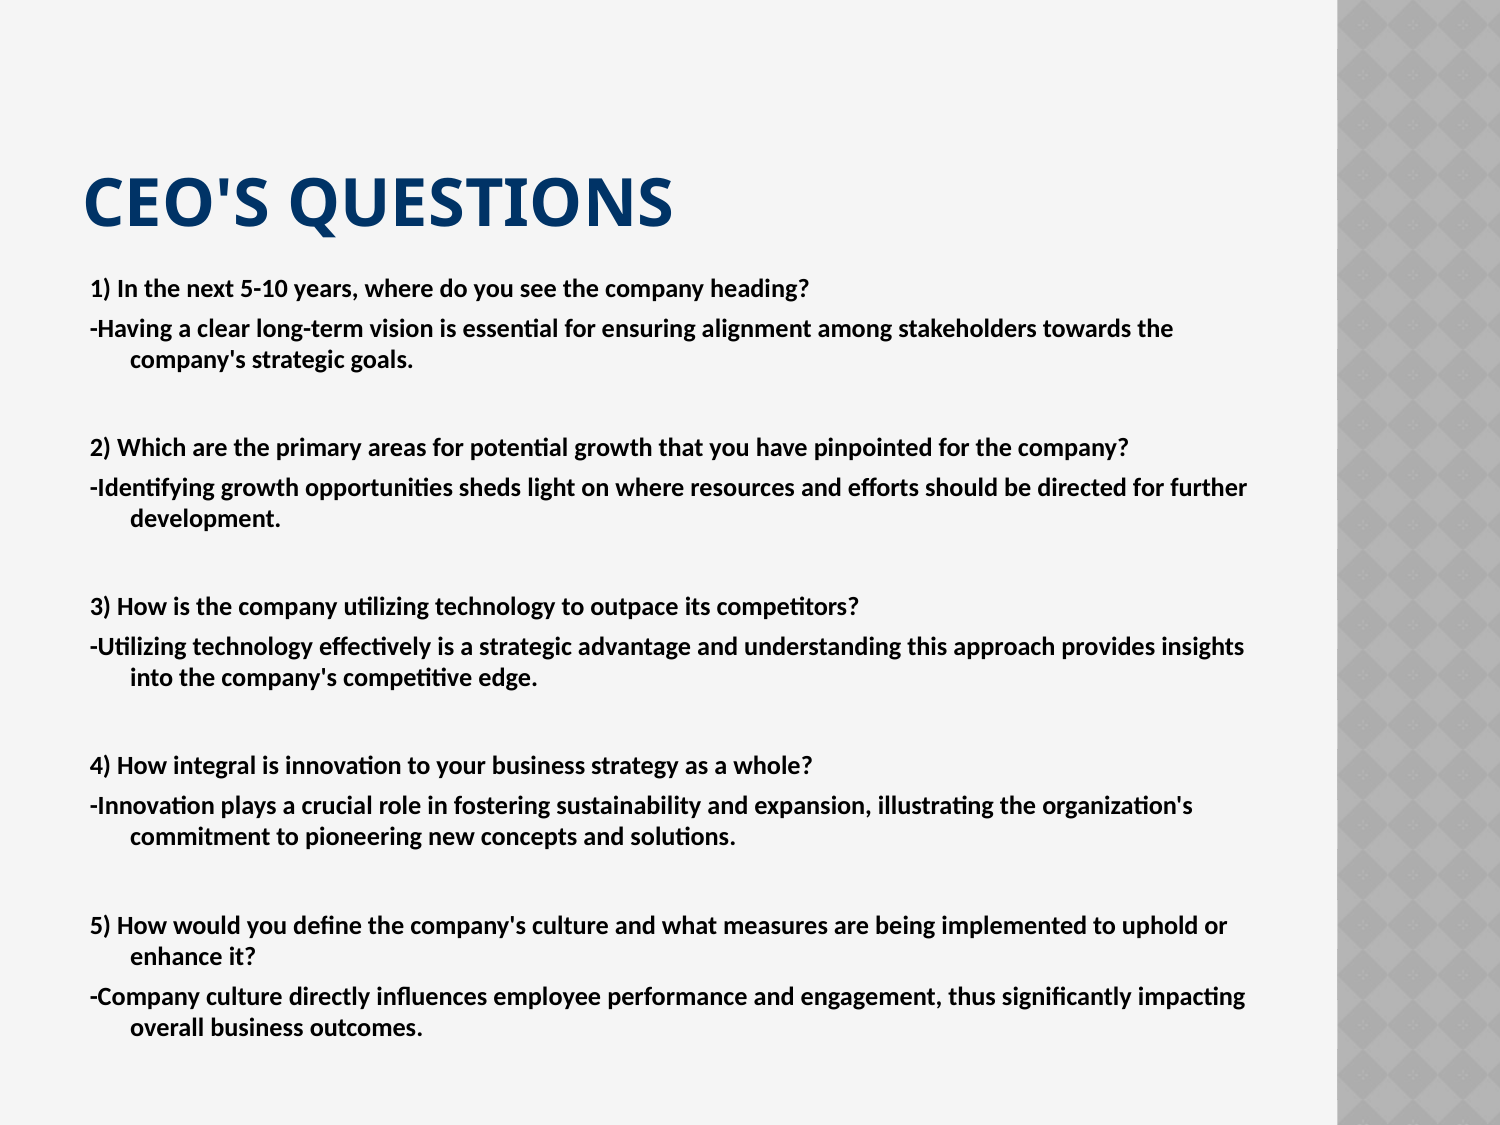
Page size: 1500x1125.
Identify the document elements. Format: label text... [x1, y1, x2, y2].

list 1) In the next 5-10 years, where do you see the company heading? -Having a clear long-term vision is essential for ensuring alignment among stakeholders towards the company's strategic goals. 2) Which are the primary areas for potential growth that you have pinpointed for the company? -Identifying growth opportunities sheds light on where resources and efforts should be directed for further development. 3) How is the company utilizing technology to outpace its competitors? -Utilizing technology effectively is a strategic advantage and understanding this approach provides insights into the company's competitive edge. 4) How integral is innovation to your business strategy as a whole? -Innovation plays a crucial role in fostering sustainability and expansion, illustrating the organization's commitment to pioneering new concepts and solutions. 5) How would you define the company's culture and what measures are being implemented to uphold or enhance it? -Company culture directly influences employee performance and engagement, thus significantly impacting overall business outcomes. [75, 264, 1263, 1059]
title CEO's Questions [75, 52, 1263, 240]
